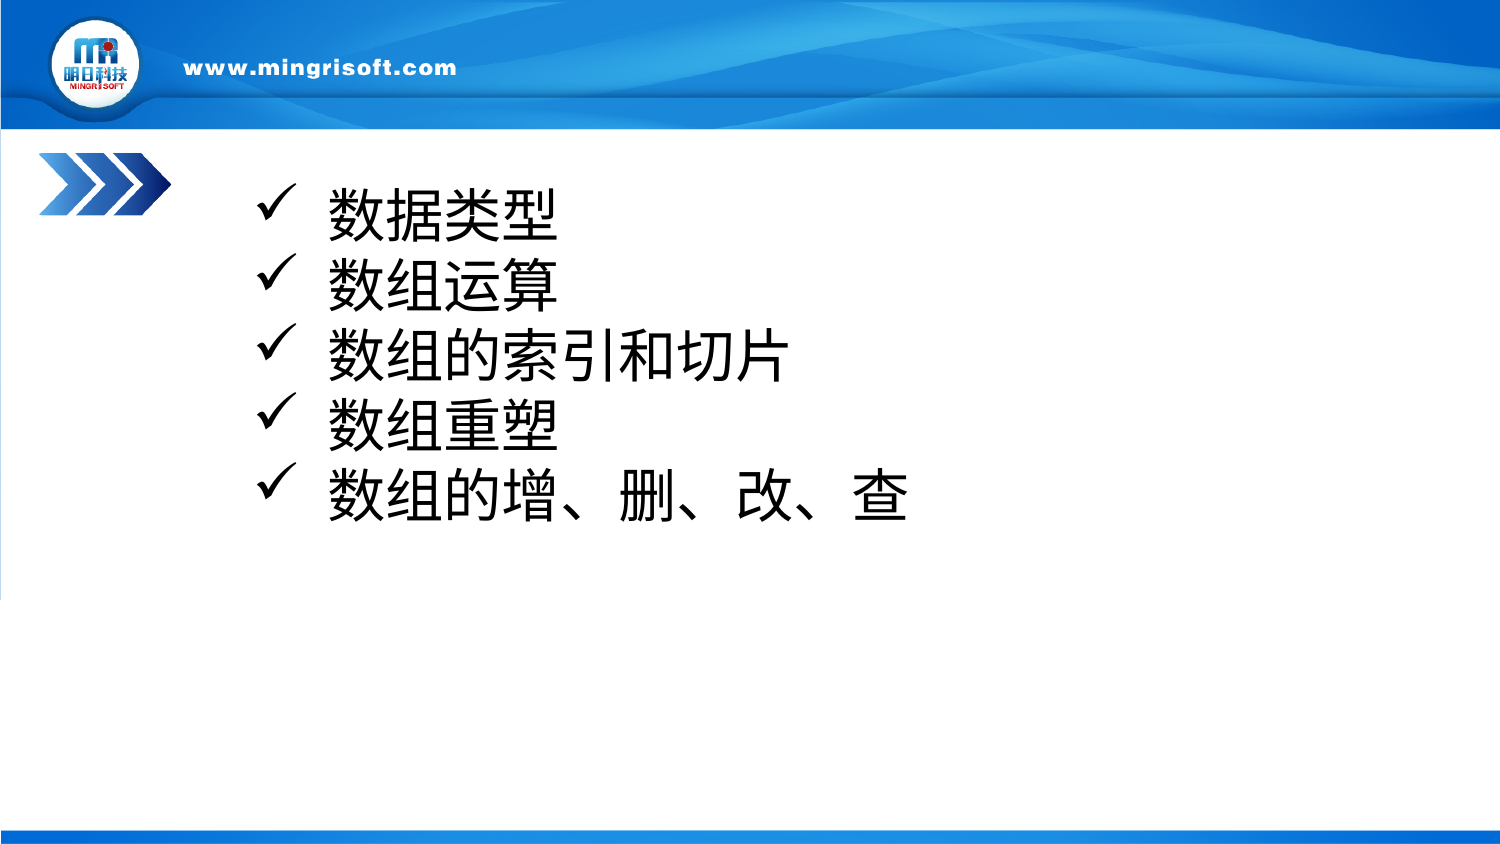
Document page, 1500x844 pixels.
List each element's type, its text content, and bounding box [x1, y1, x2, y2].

text_box 数据类型 数组运算 数组的索引和切片 数组重塑 数组的增、删、改、查 [237, 171, 1038, 585]
picture [0, 0, 1500, 844]
